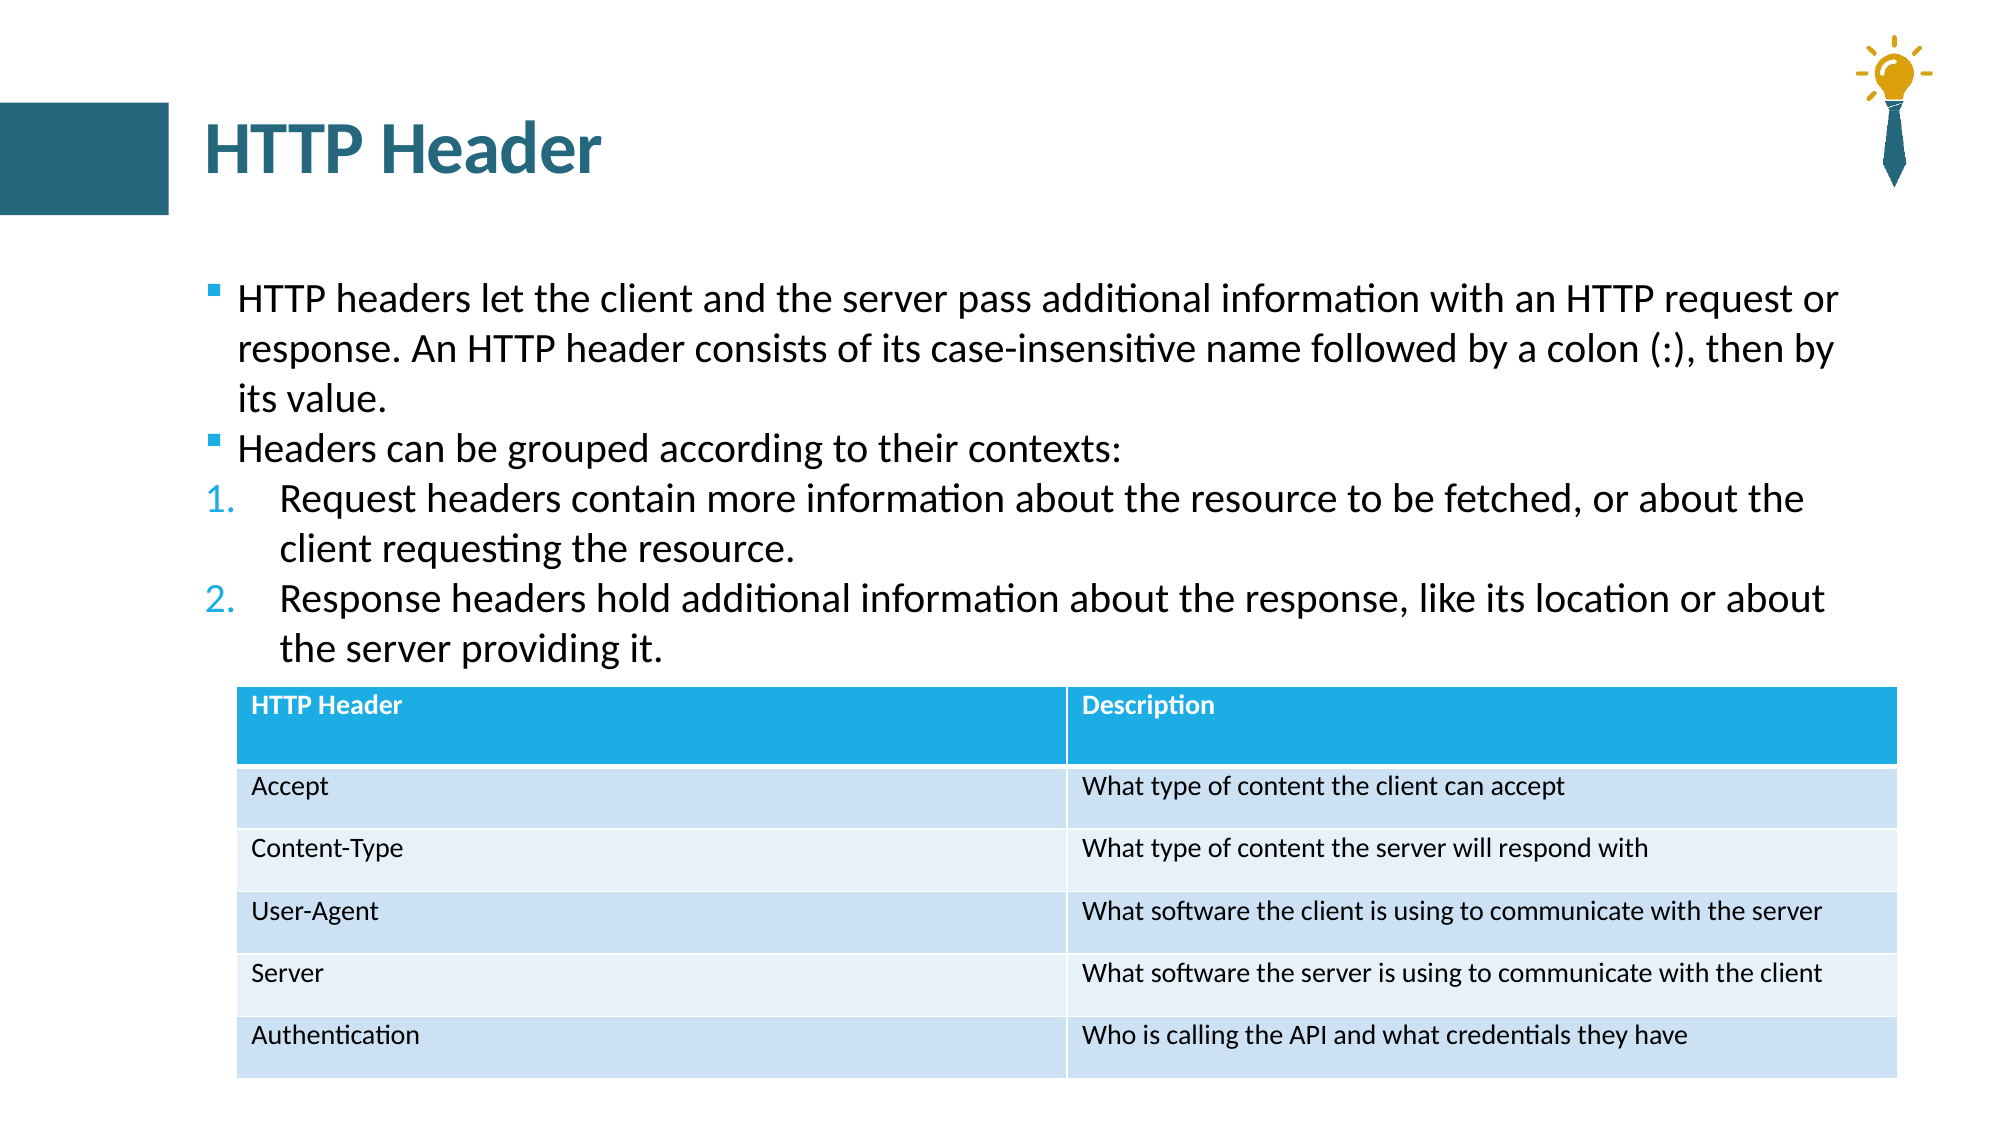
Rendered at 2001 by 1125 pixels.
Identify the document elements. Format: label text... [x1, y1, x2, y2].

table_cell What type of content the server will respond with [1068, 830, 1897, 891]
table_header HTTP Header [237, 687, 1066, 764]
picture [1816, 13, 1972, 209]
table_cell What software the server is using to communicate with the client [1068, 955, 1897, 1016]
table_cell Server [237, 955, 1066, 1016]
table_cell User-Agent [237, 892, 1066, 953]
table_cell Content-Type [237, 830, 1066, 891]
table_cell Accept [237, 769, 1066, 828]
title HTTP Header [189, 101, 1731, 219]
table_cell What type of content the client can accept [1068, 769, 1897, 828]
list HTTP headers let the client and the server pass additional information with an HTTP request or response. An HTTP header consists of its case-insensitive name followed by a colon (:), then by its value. Headers can be grouped according to their contexts: Request headers contain more information about the resource to be fetched, or about the client requesting the resource. Response headers hold additional information about the response, like its location or about the server providing it. [189, 263, 1876, 1105]
table_cell Who is calling the API and what credentials they have [1068, 1017, 1897, 1078]
table_cell Authentication [237, 1017, 1066, 1078]
table_header Description [1068, 687, 1897, 764]
table_cell What software the client is using to communicate with the server [1068, 892, 1897, 953]
